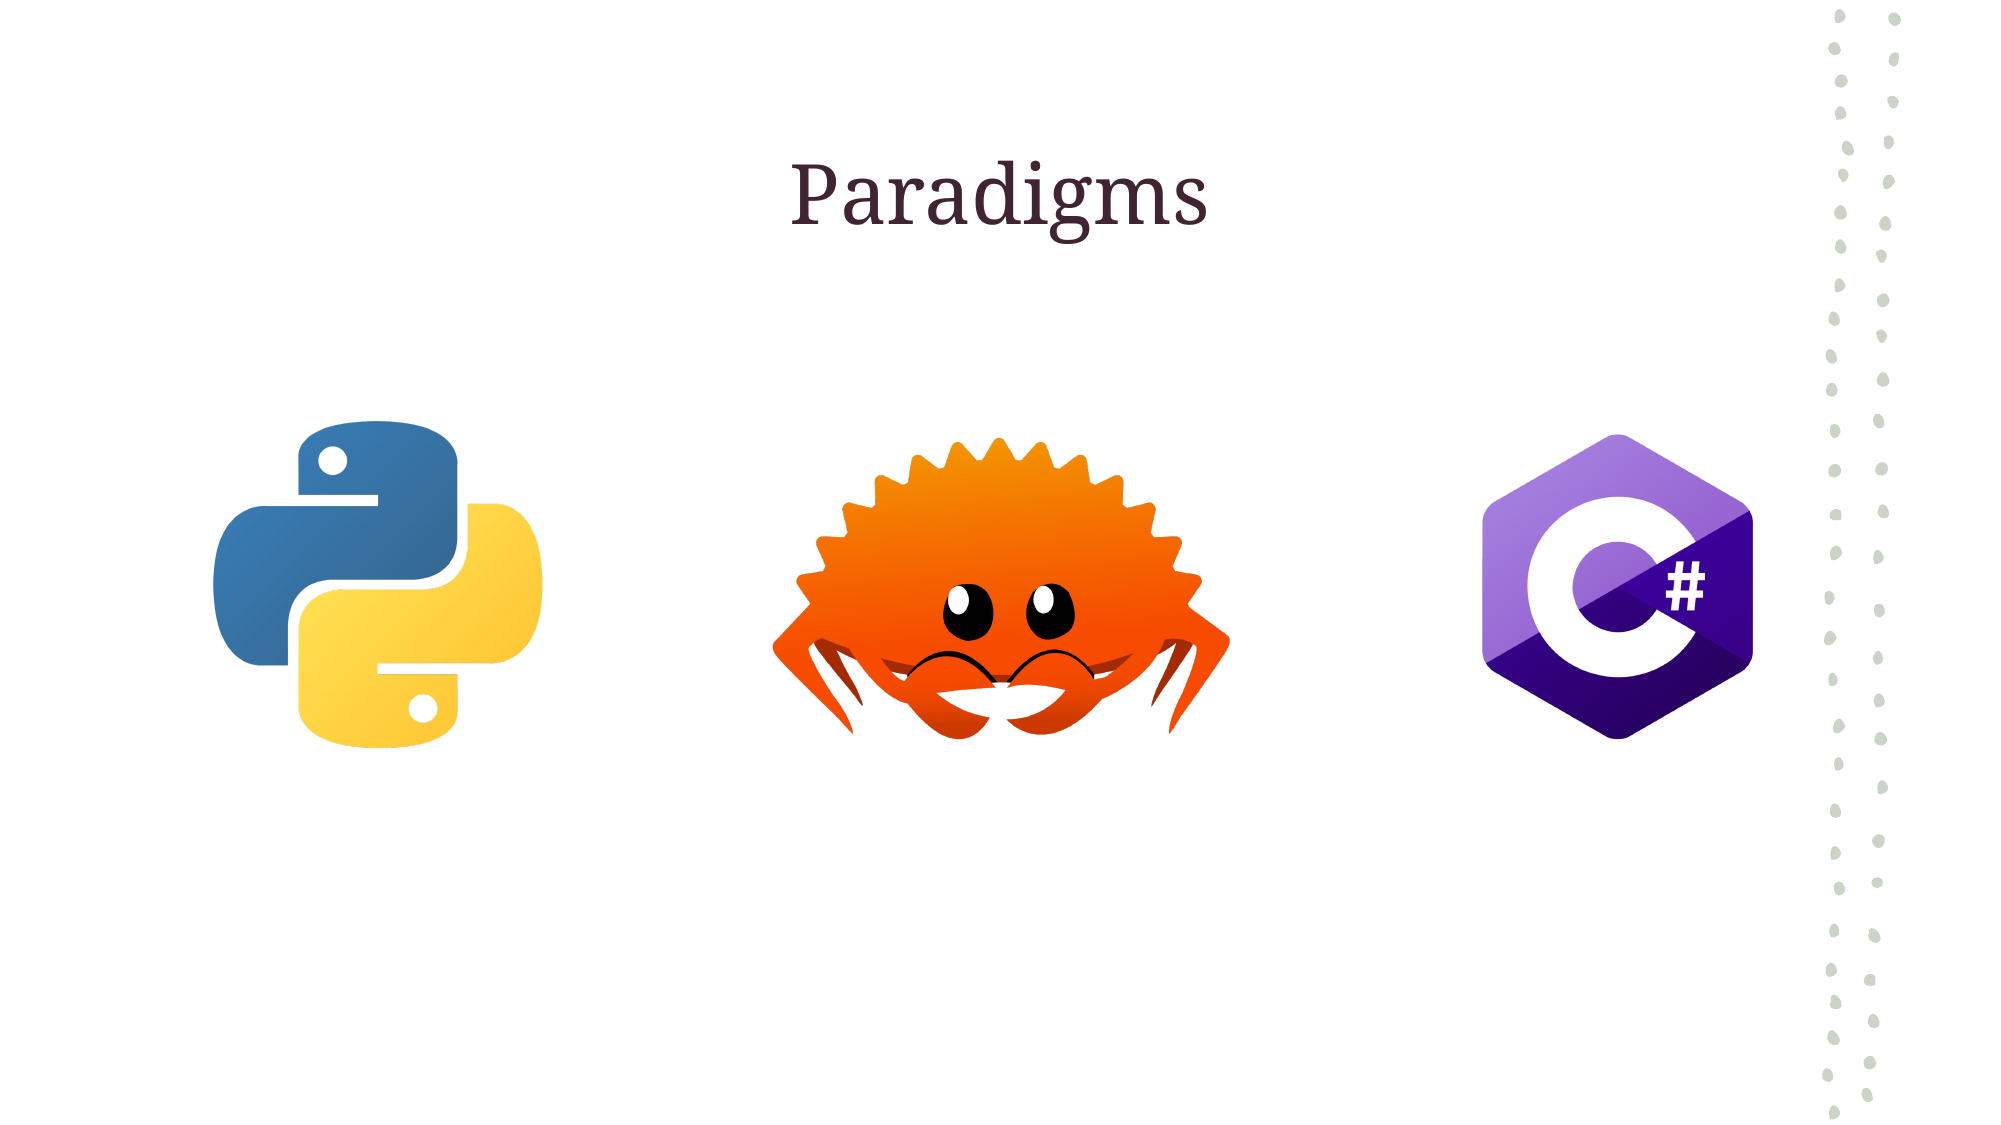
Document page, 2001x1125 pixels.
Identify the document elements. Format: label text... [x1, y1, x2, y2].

picture [213, 421, 543, 749]
title Paradigms [209, 82, 1791, 300]
picture [755, 421, 1247, 749]
picture [1459, 421, 1787, 749]
